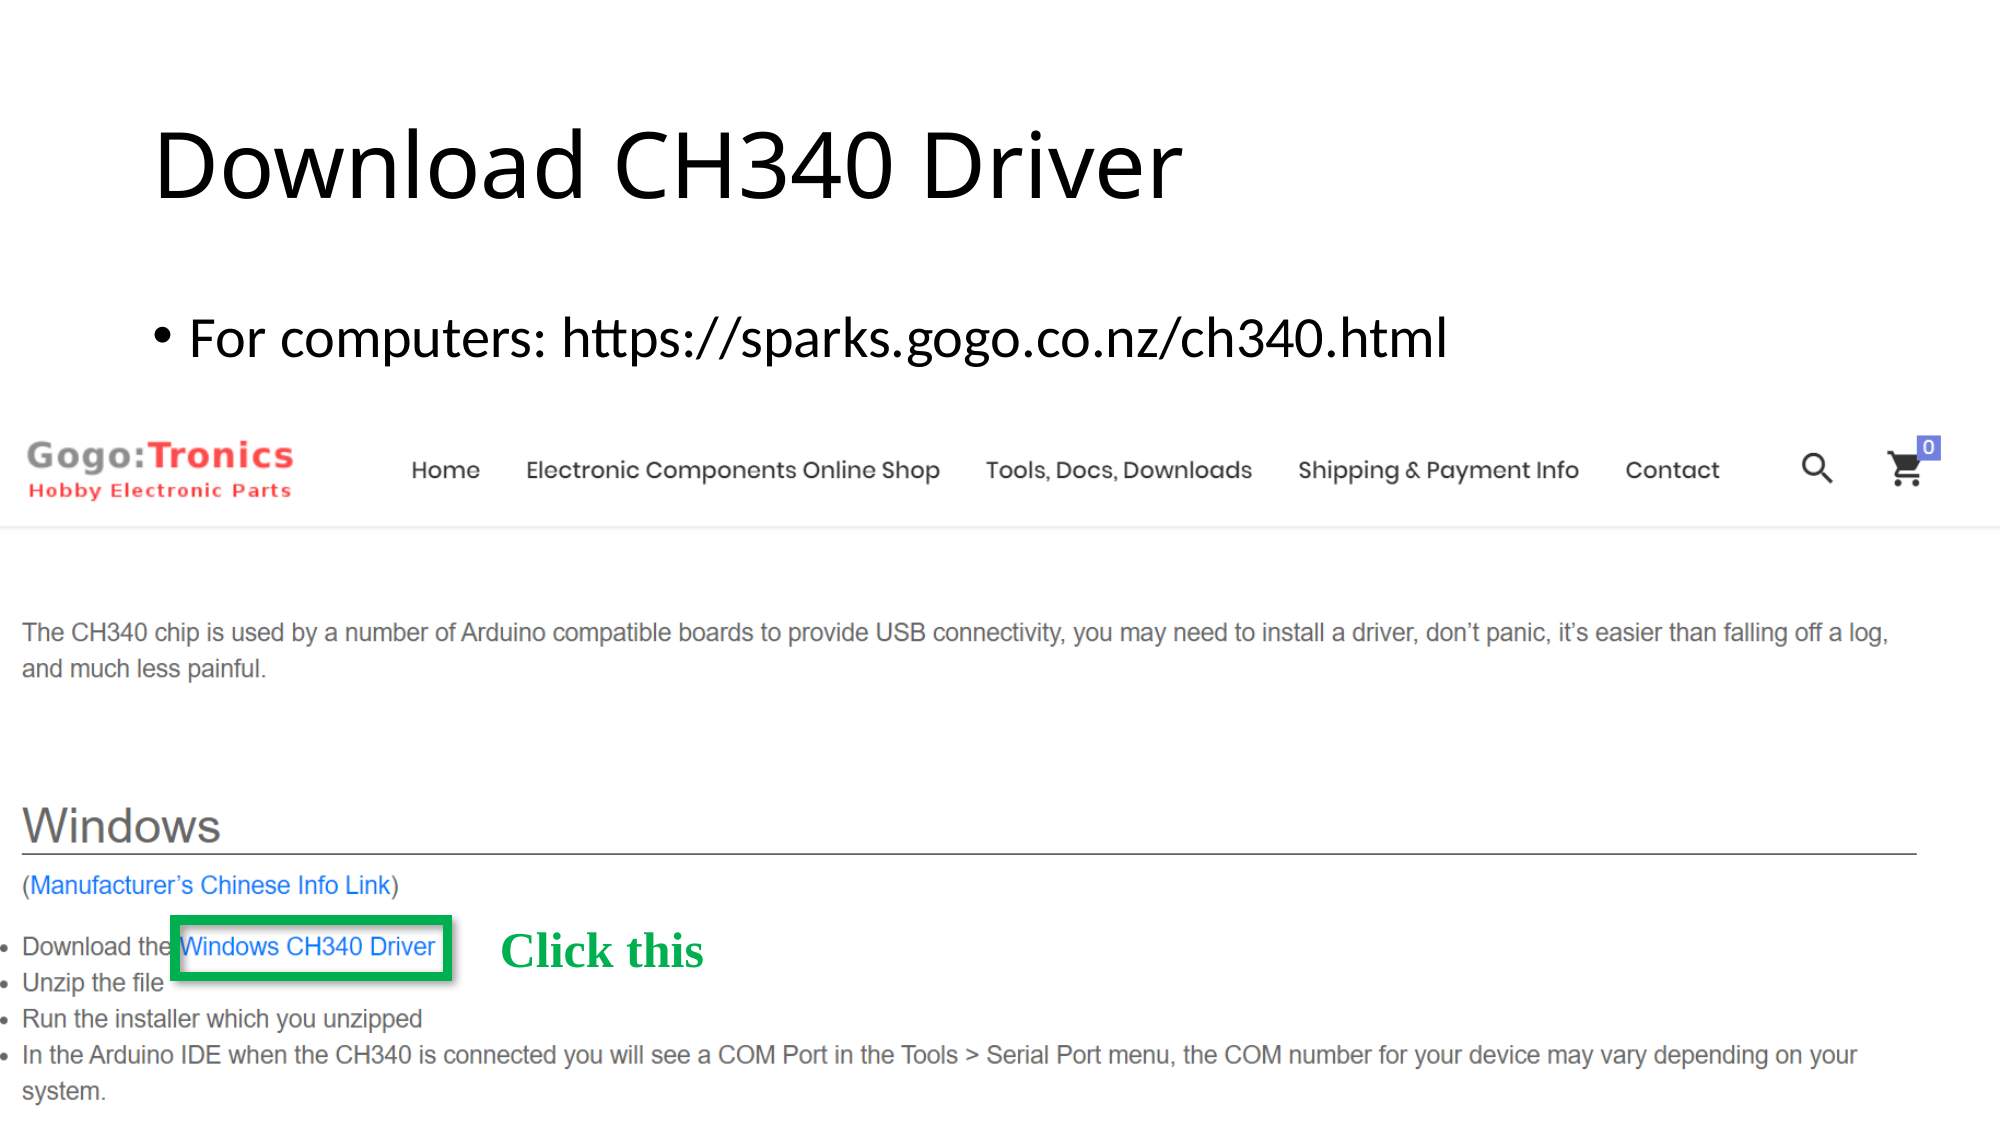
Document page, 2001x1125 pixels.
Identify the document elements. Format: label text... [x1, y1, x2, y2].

title Download CH340 Driver [137, 59, 1863, 278]
list For computers: https://sparks.gogo.co.nz/ch340.html [137, 299, 1863, 430]
picture [0, 430, 2000, 1125]
